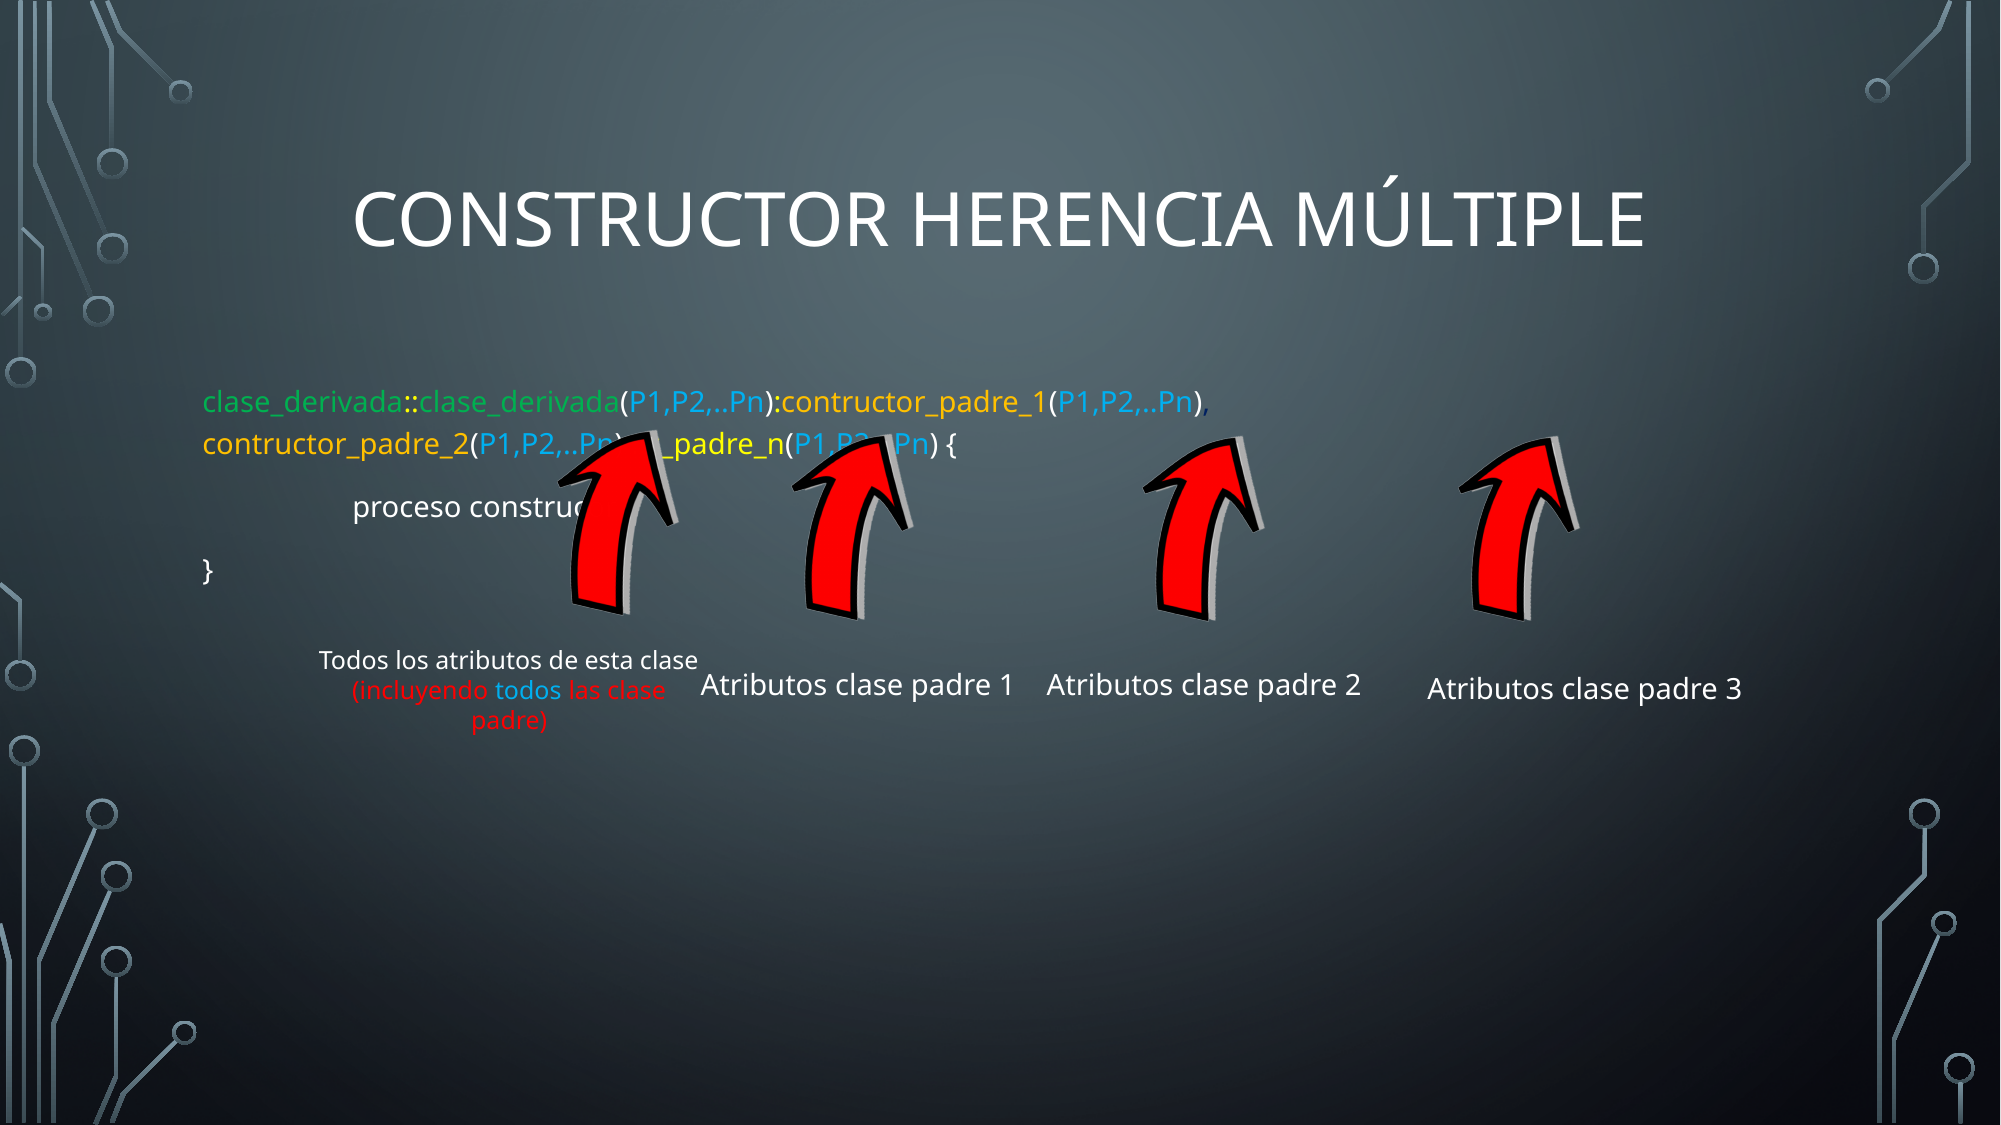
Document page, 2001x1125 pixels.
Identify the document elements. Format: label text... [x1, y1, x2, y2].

picture [800, 436, 806, 443]
picture [750, 415, 957, 640]
text_box Atributos clase padre 1 [718, 658, 1031, 709]
picture [1416, 417, 1624, 641]
text_box Atributos clase padre 3 [1412, 662, 1758, 713]
picture [1101, 417, 1308, 641]
text_box Atributos clase padre 2 [1031, 658, 1377, 709]
text_box Todos los atributos de esta clase (incluyendo todos las clase padre) [300, 637, 718, 743]
list clase_derivada::clase_derivada(P1,P2,..Pn):contructor_padre_1(P1,P2,..Pn), contructor_padre_2(P1,P2,..Pn),..c_padre_n(P1,P2,..Pn) { proceso construcor } [187, 369, 1813, 950]
picture [515, 411, 723, 635]
title Constructor herencia múltiple [187, 101, 1813, 344]
